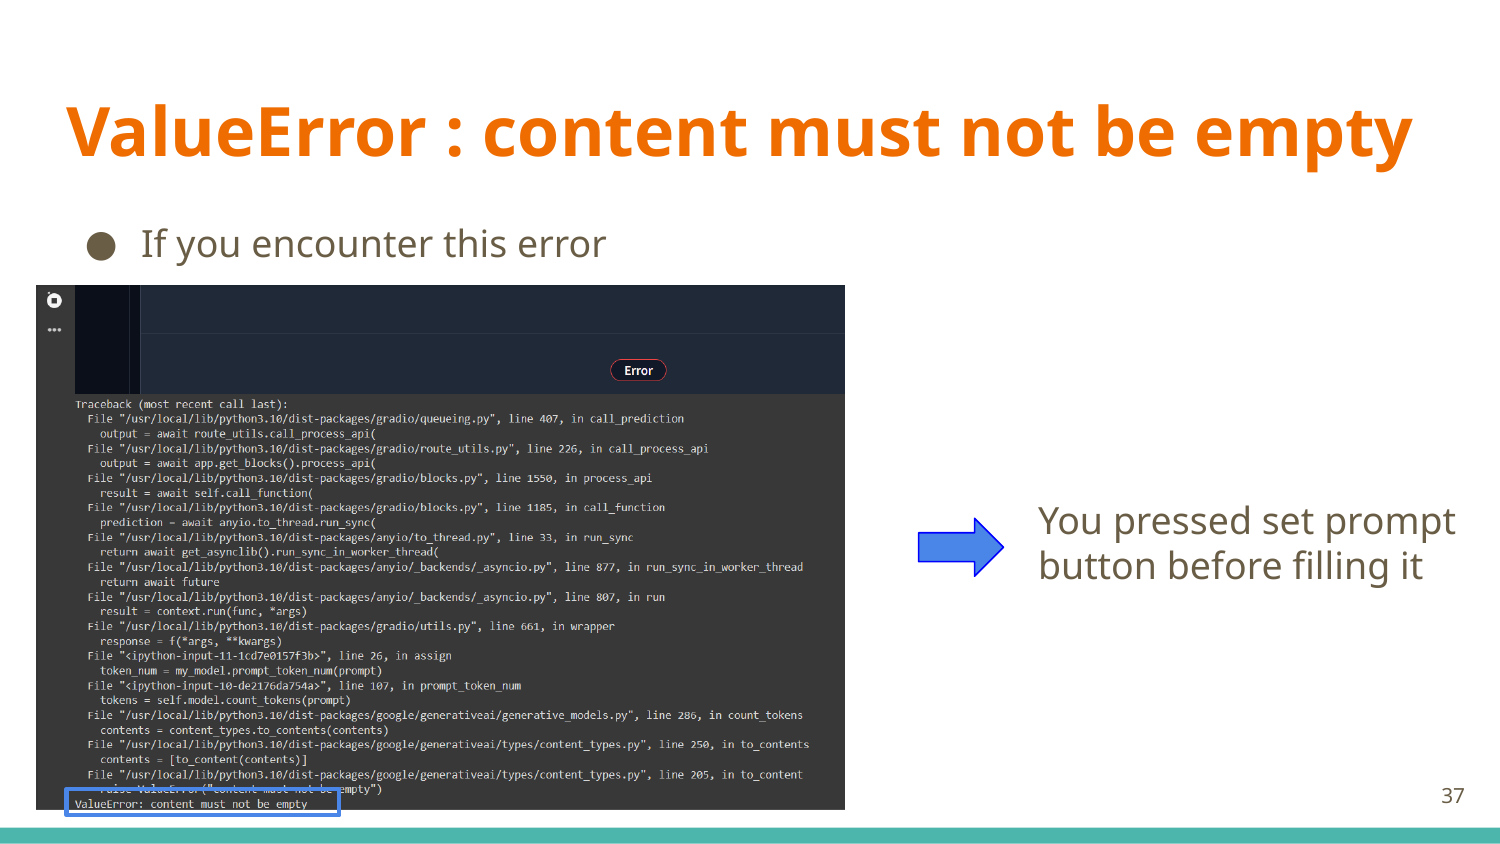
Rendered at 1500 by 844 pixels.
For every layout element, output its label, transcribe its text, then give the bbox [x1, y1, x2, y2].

text_box You pressed set prompt button before filling it [1023, 482, 1480, 624]
picture [35, 284, 846, 810]
text_box [918, 518, 1004, 577]
title ValueError : content must not be empty [51, 72, 1449, 189]
slide_number ‹#› [1389, 764, 1480, 830]
text_box If you encounter this error [51, 204, 639, 270]
